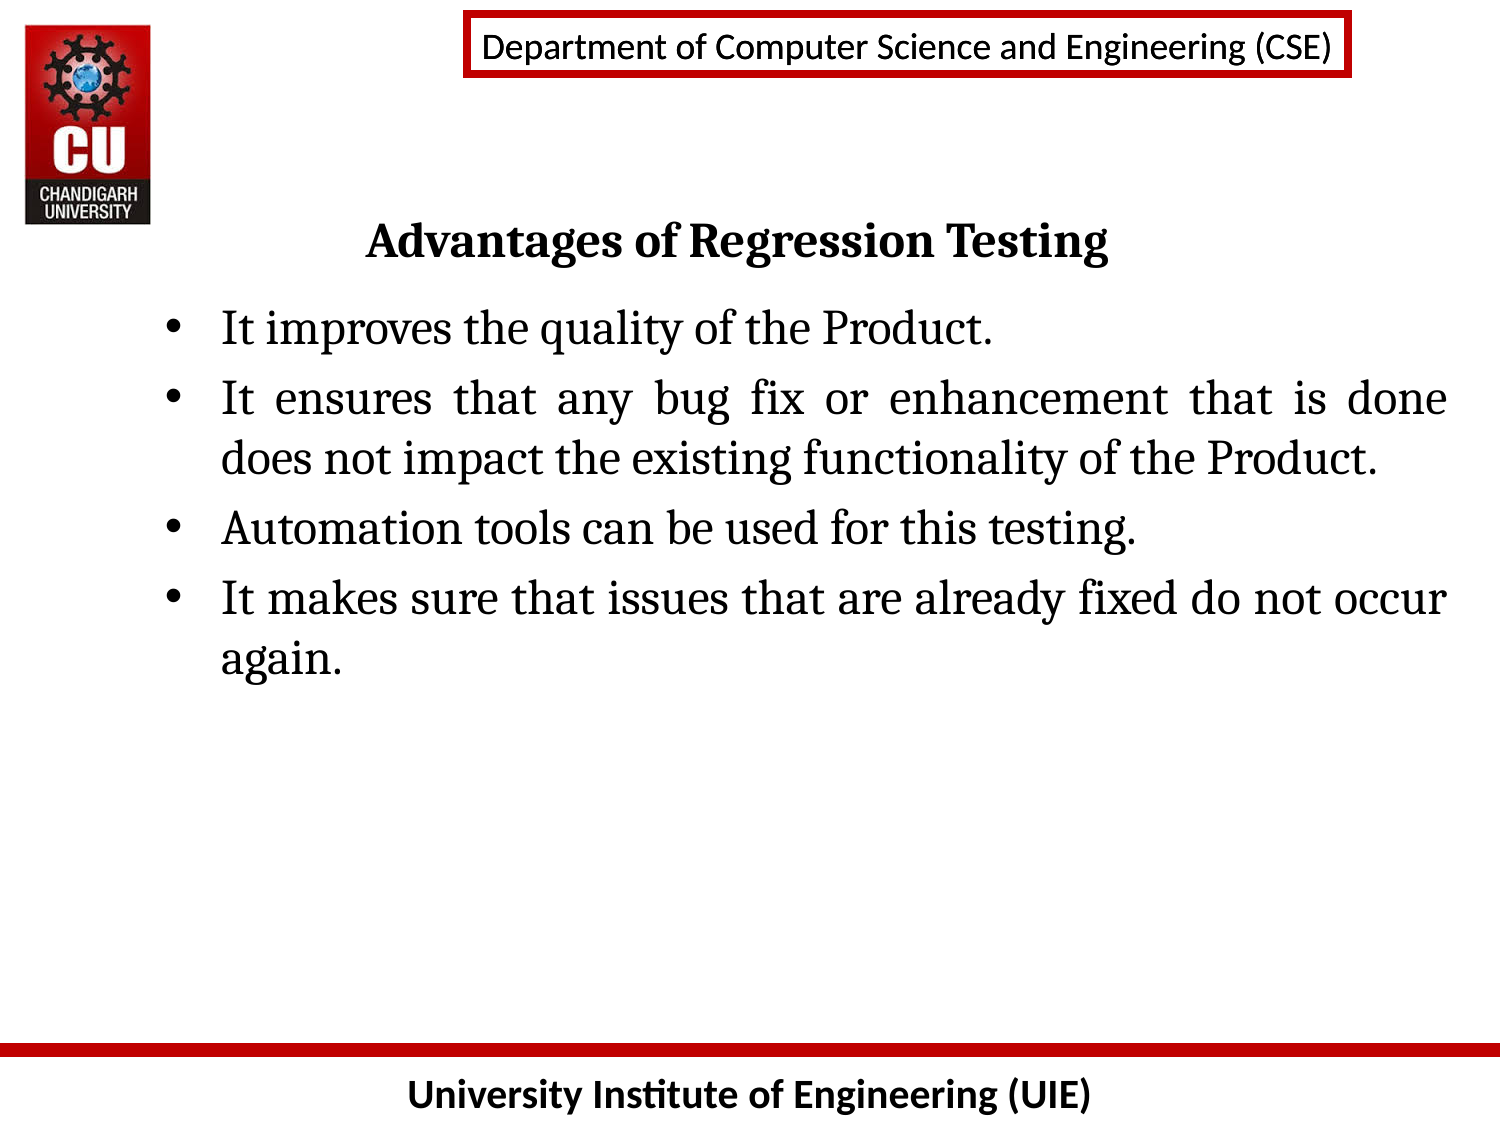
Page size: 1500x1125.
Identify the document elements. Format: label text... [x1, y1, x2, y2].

picture [24, 24, 151, 225]
list It improves the quality of the Product. It ensures that any bug fix or enhancement that is done does not impact the existing functionality of the Product. Automation tools can be used for this testing. It makes sure that issues that are already fixed do not occur again. [150, 287, 1463, 1025]
title Advantages of Regression Testing [87, 187, 1388, 288]
